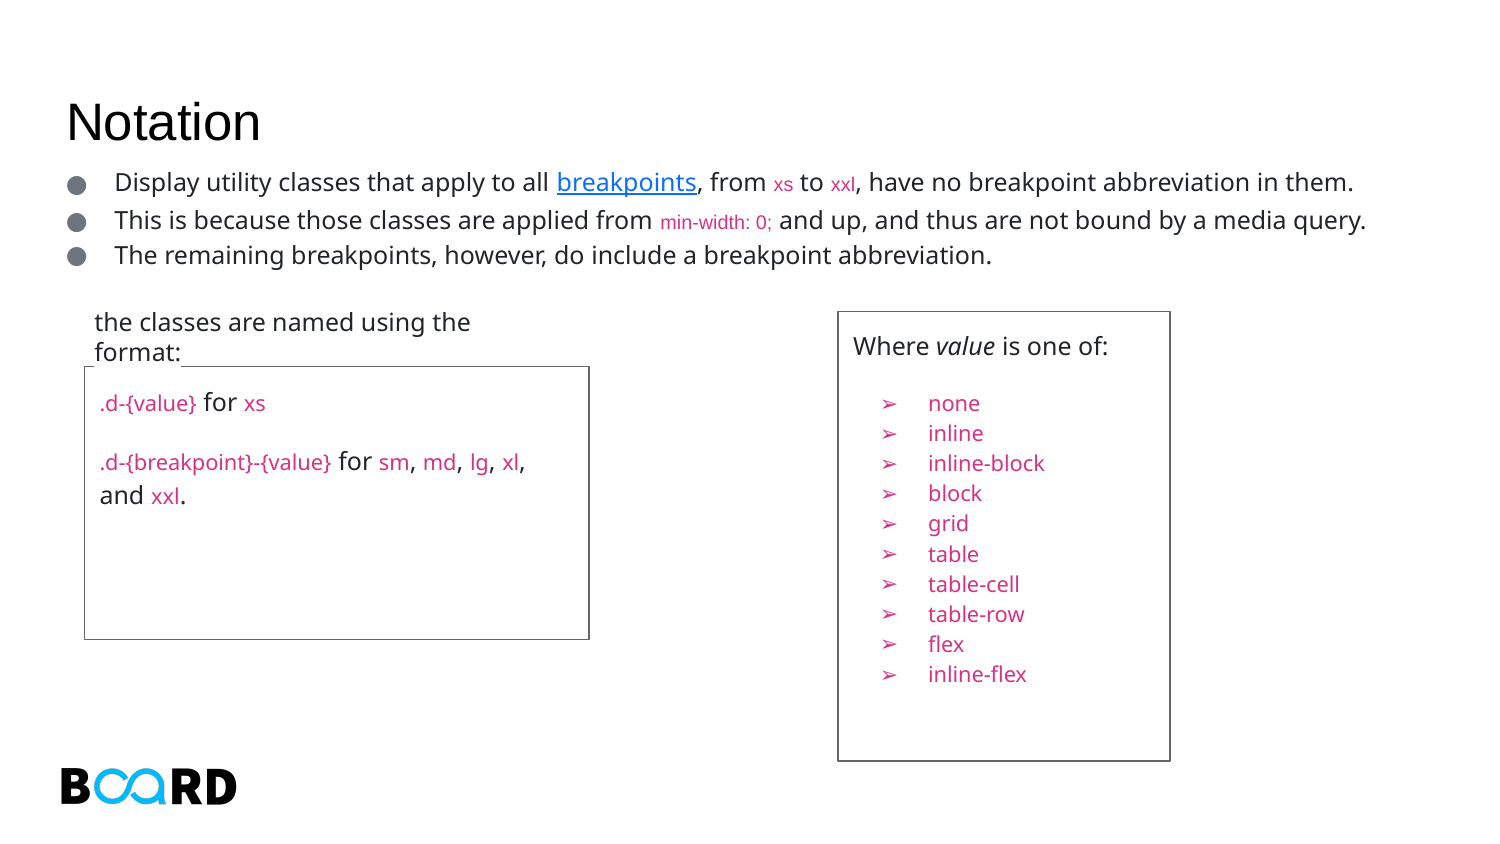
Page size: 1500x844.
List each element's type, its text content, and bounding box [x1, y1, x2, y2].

text_box Display utility classes that apply to all breakpoints, from xs to xxl, have no breakpoint abbreviation in them. This is because those classes are applied from min-width: 0; and up, and thus are not bound by a media query. The remaining breakpoints, however, do include a breakpoint abbreviation. [24, 146, 1429, 319]
picture [57, 762, 241, 810]
text_box .d-{value} for xs .d-{breakpoint}-{value} for sm, md, lg, xl, and xxl. [84, 366, 589, 640]
text_box the classes are named using the format: [79, 291, 572, 381]
text_box Where value is one of: none inline inline-block block grid table table-cell table-row flex inline-flex [838, 311, 1171, 762]
title Notation [51, 72, 1449, 167]
